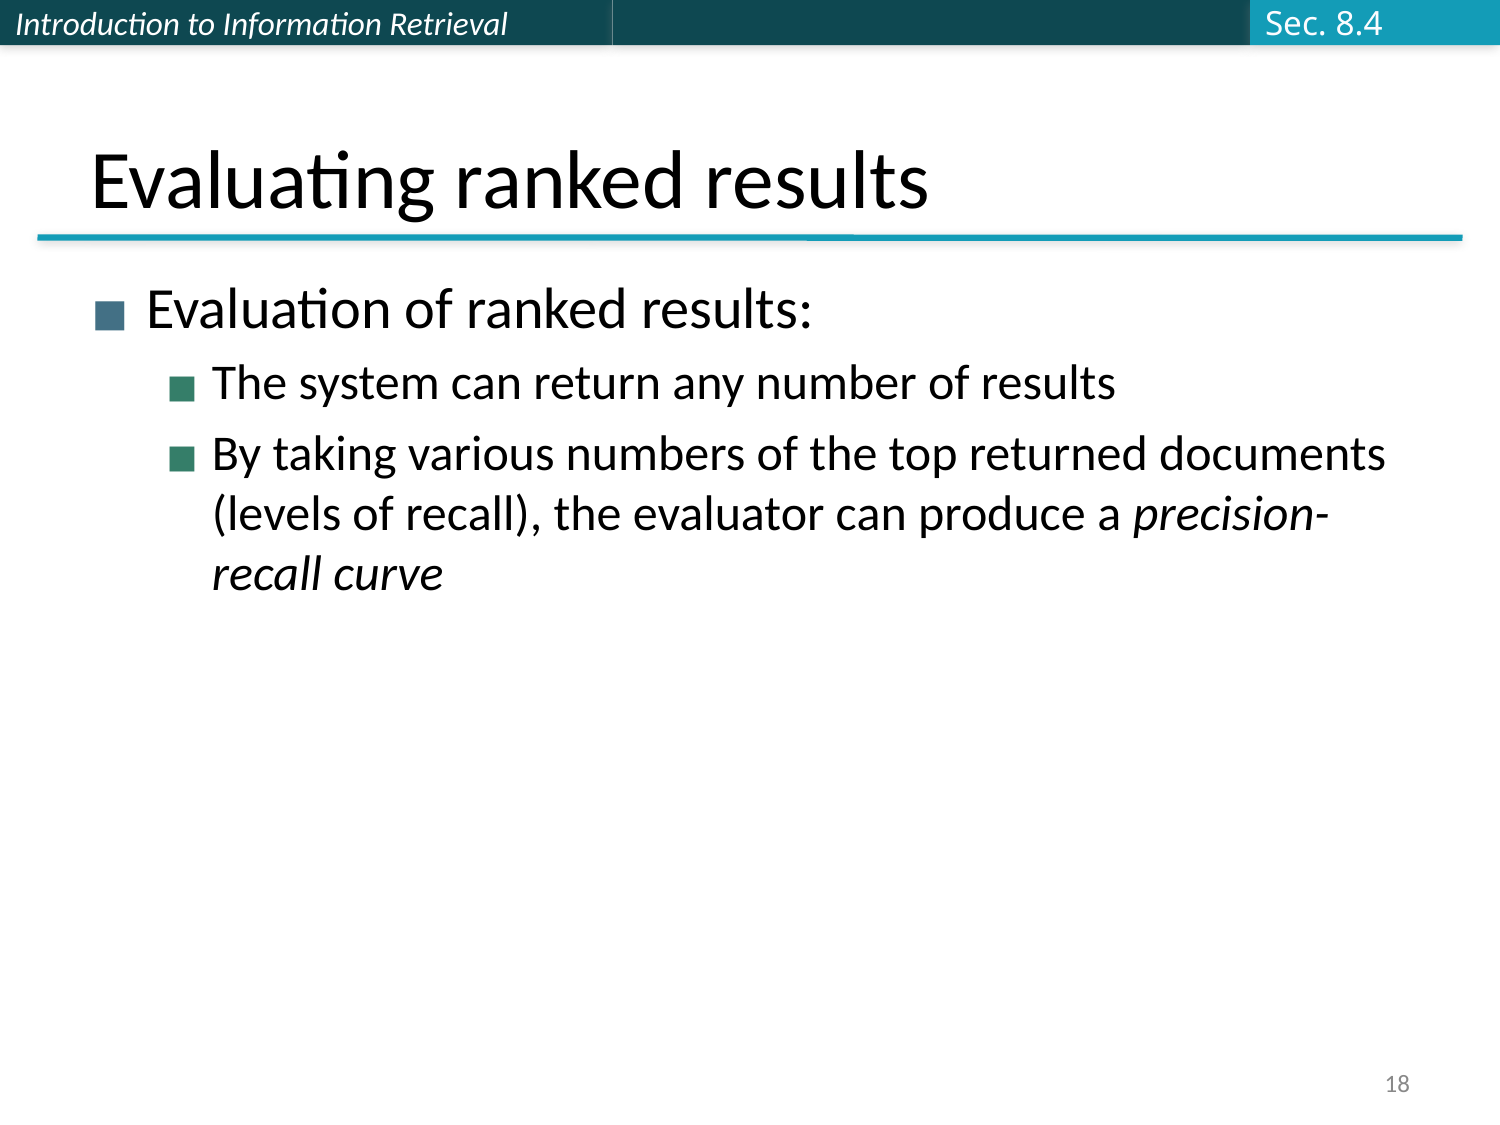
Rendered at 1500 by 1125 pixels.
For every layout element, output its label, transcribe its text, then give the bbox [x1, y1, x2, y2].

title Evaluating ranked results [75, 45, 1425, 233]
text_box 18 [1074, 1075, 1425, 1103]
text_box Sec. 8.4 [1250, 0, 1410, 50]
list Evaluation of ranked results: The system can return any number of results By taking various numbers of the top returned documents (levels of recall), the evaluator can produce a precision-recall curve [75, 262, 1425, 1075]
